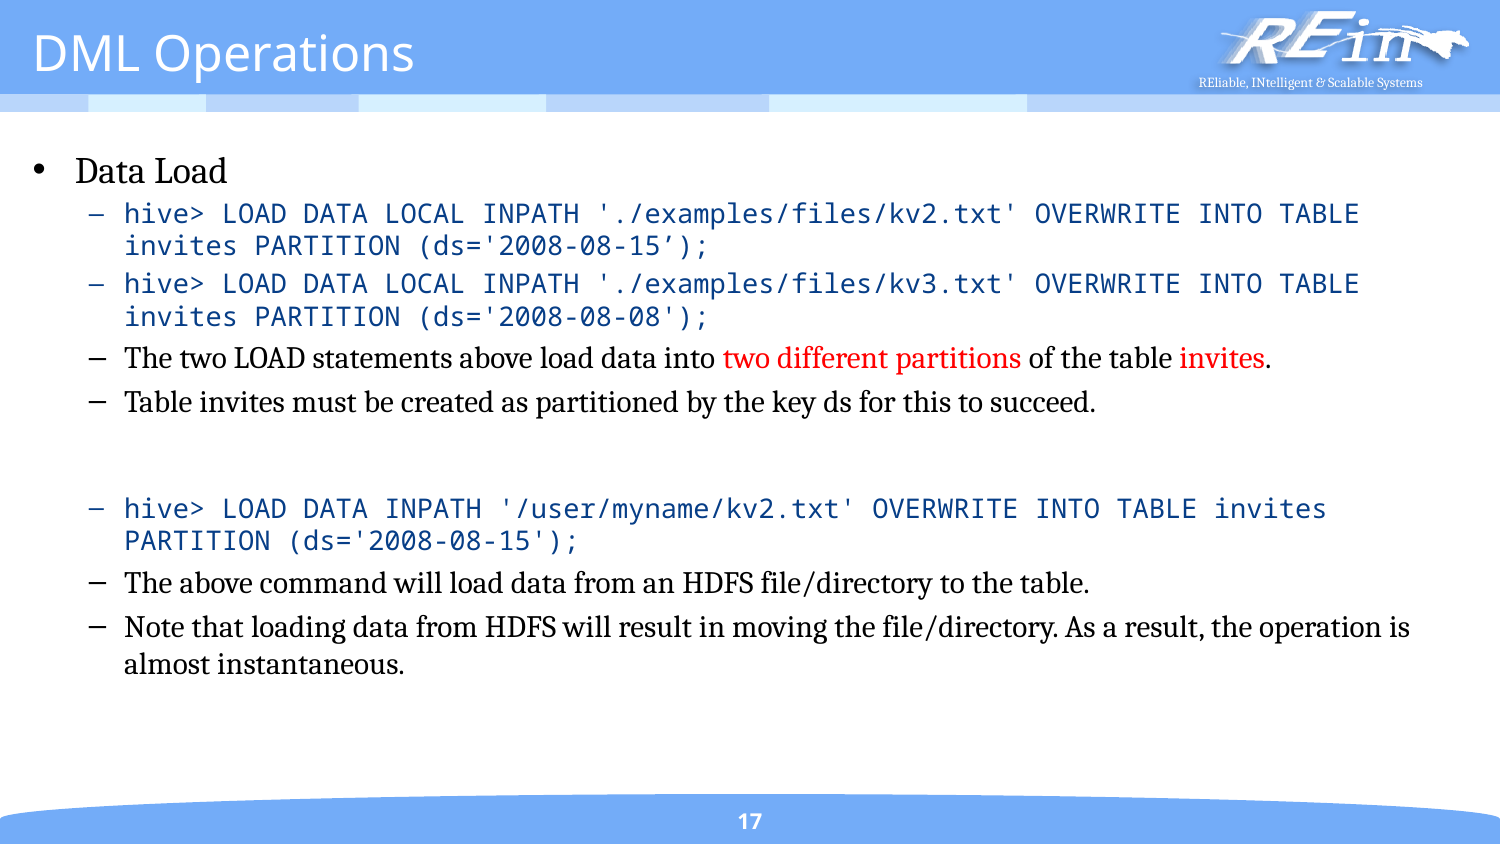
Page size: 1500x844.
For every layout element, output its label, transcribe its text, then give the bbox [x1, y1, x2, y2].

list Data Load hive> LOAD DATA LOCAL INPATH './examples/files/kv2.txt' OVERWRITE INTO TABLE invites PARTITION (ds='2008-08-15’); hive> LOAD DATA LOCAL INPATH './examples/files/kv3.txt' OVERWRITE INTO TABLE invites PARTITION (ds='2008-08-08'); The two LOAD statements above load data into two different partitions of the table invites. Table invites must be created as partitioned by the key ds for this to succeed. hive> LOAD DATA INPATH '/user/myname/kv2.txt' OVERWRITE INTO TABLE invites PARTITION (ds='2008-08-15'); The above command will load data from an HDFS file/directory to the table. Note that loading data from HDFS will result in moving the file/directory. As a result, the operation is almost instantaneous. [17, 138, 1459, 786]
slide_number 17 [667, 802, 833, 842]
title DML Operations [17, 17, 1136, 86]
